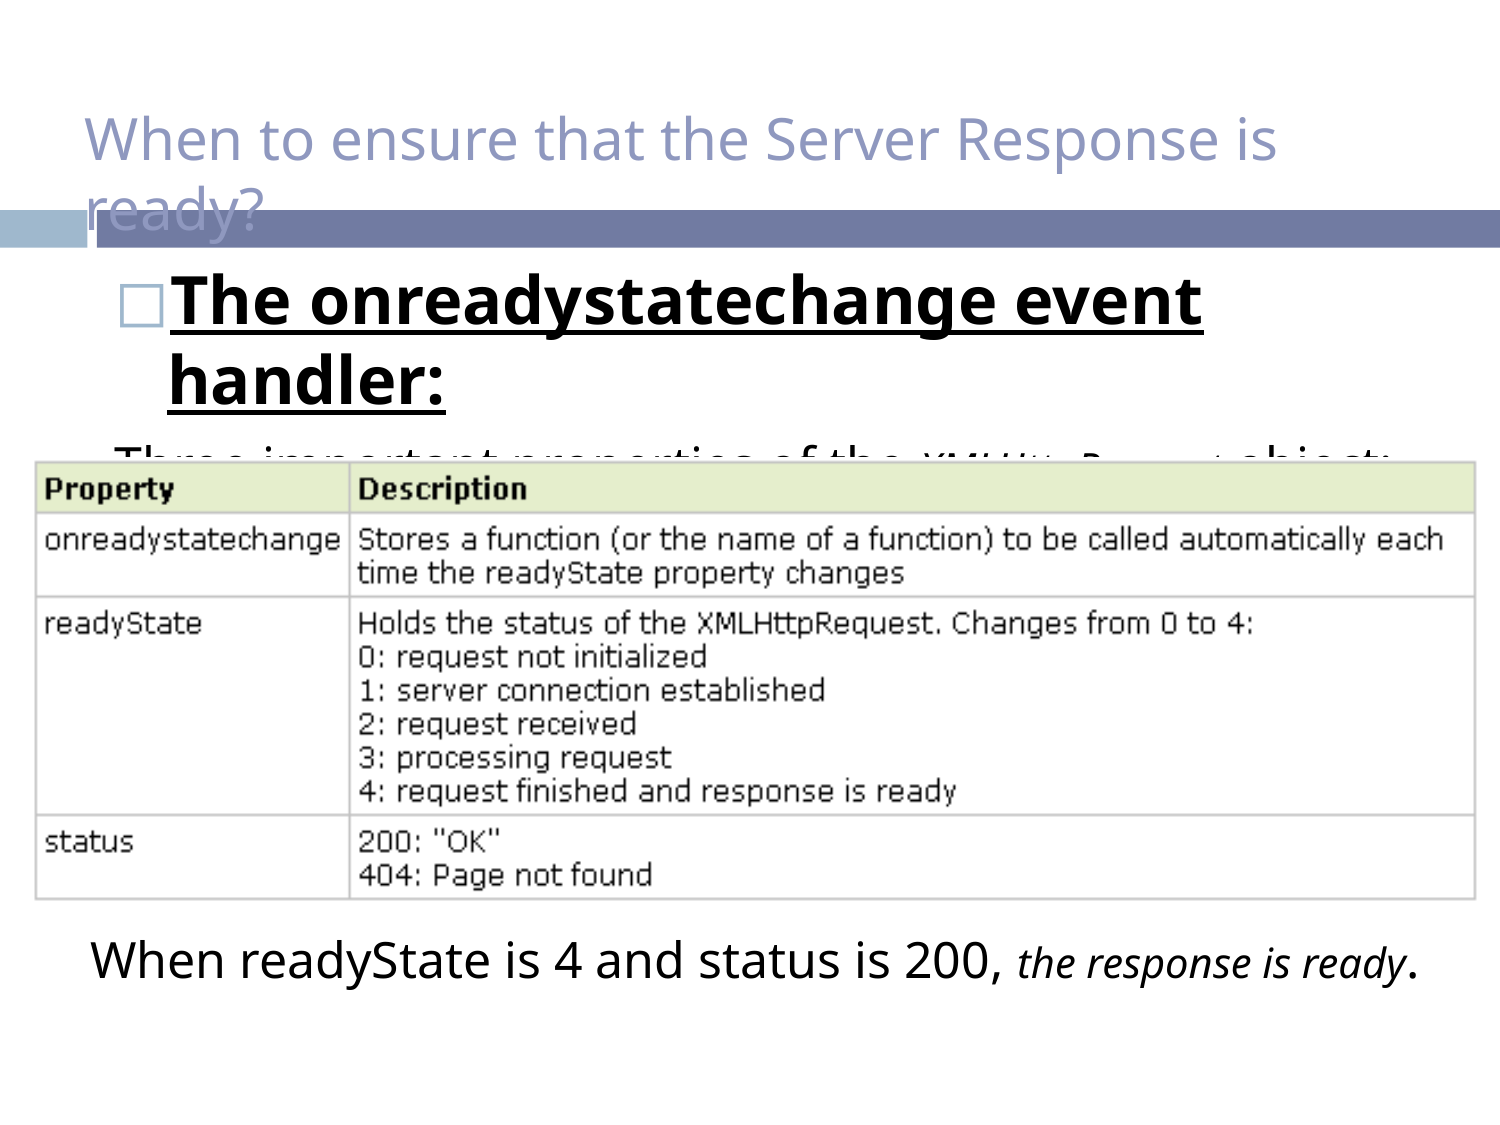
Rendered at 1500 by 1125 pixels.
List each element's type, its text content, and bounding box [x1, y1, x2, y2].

picture [24, 457, 1479, 908]
text_box The onreadystatechange event handler: Three important properties of the XMLHttpRequest object: [112, 242, 1438, 455]
text_box When to ensure that the Server Response is ready? [45, 99, 1459, 242]
text_box When readyState is 4 and status is 200, the response is ready. [87, 926, 1479, 989]
